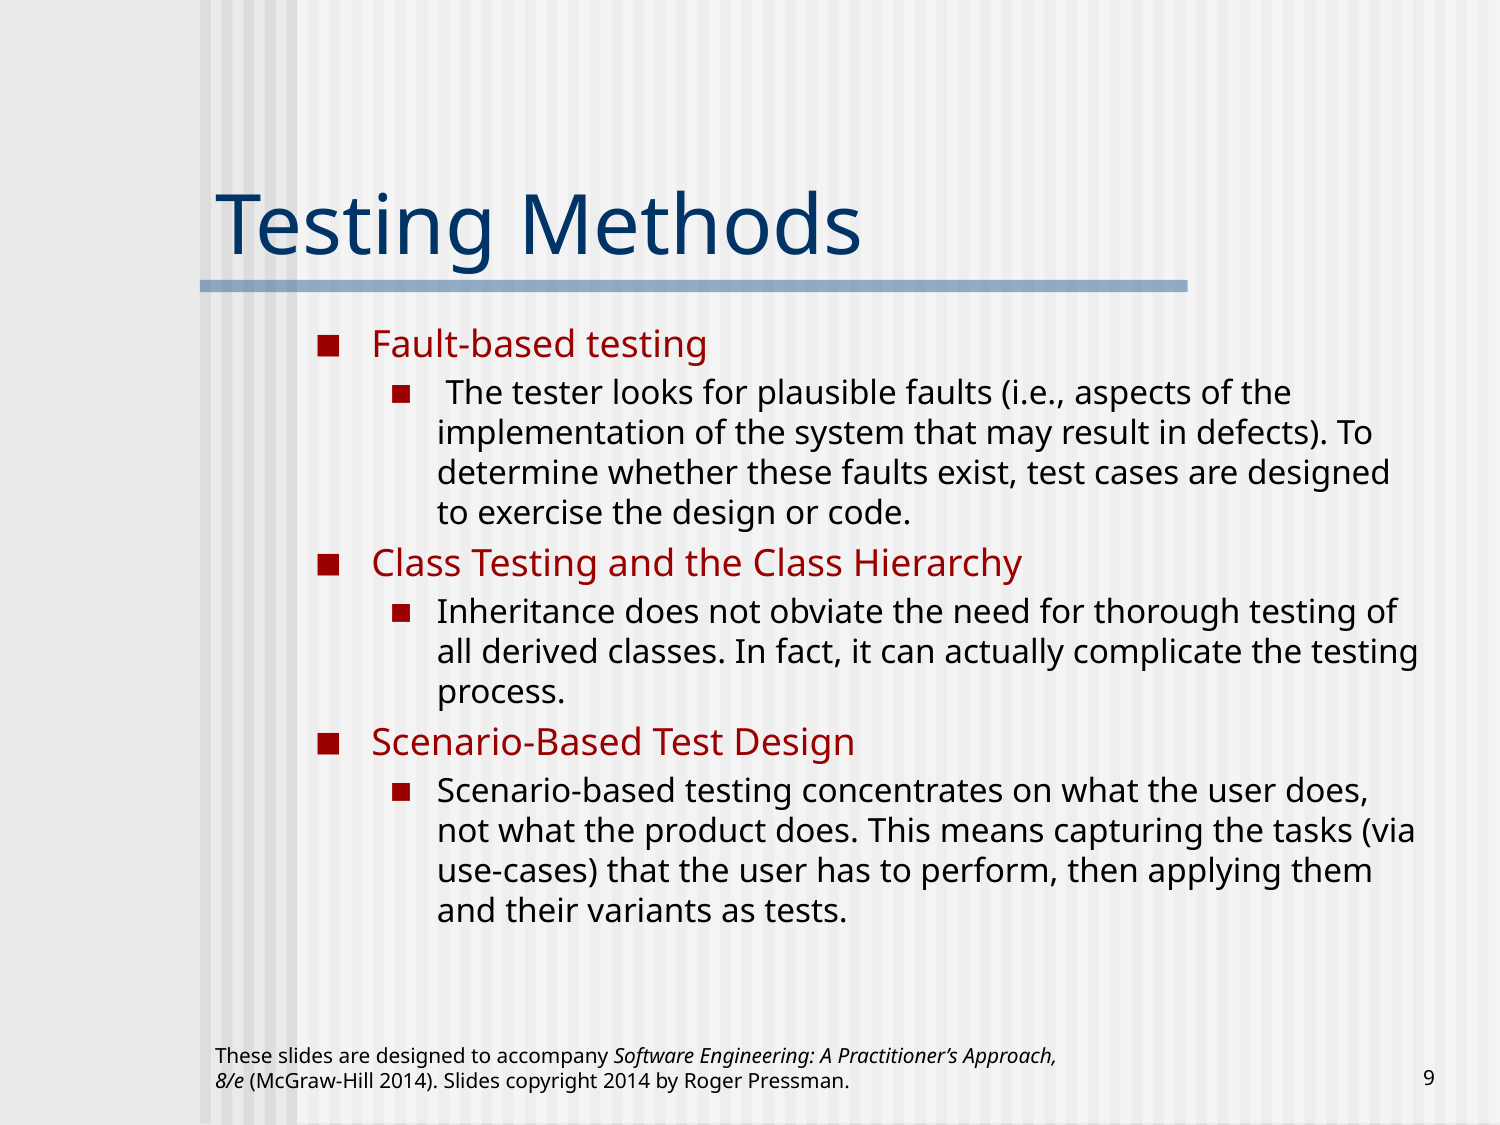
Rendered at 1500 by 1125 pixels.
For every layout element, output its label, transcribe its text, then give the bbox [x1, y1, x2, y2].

title Testing Methods [200, 174, 1113, 279]
text_box These slides are designed to accompany Software Engineering: A Practitioner’s Approach, 8/e (McGraw-Hill 2014). Slides copyright 2014 by Roger Pressman. [199, 1024, 1100, 1100]
list Fault-based testing The tester looks for plausible faults (i.e., aspects of the implementation of the system that may result in defects). To determine whether these faults exist, test cases are designed to exercise the design or code. Class Testing and the Class Hierarchy Inheritance does not obviate the need for thorough testing of all derived classes. In fact, it can actually complicate the testing process. Scenario-Based Test Design Scenario-based testing concentrates on what the user does, not what the product does. This means capturing the tasks (via use-cases) that the user has to perform, then applying them and their variants as tests. [300, 312, 1438, 1000]
text_box ‹#› [1237, 1024, 1450, 1100]
